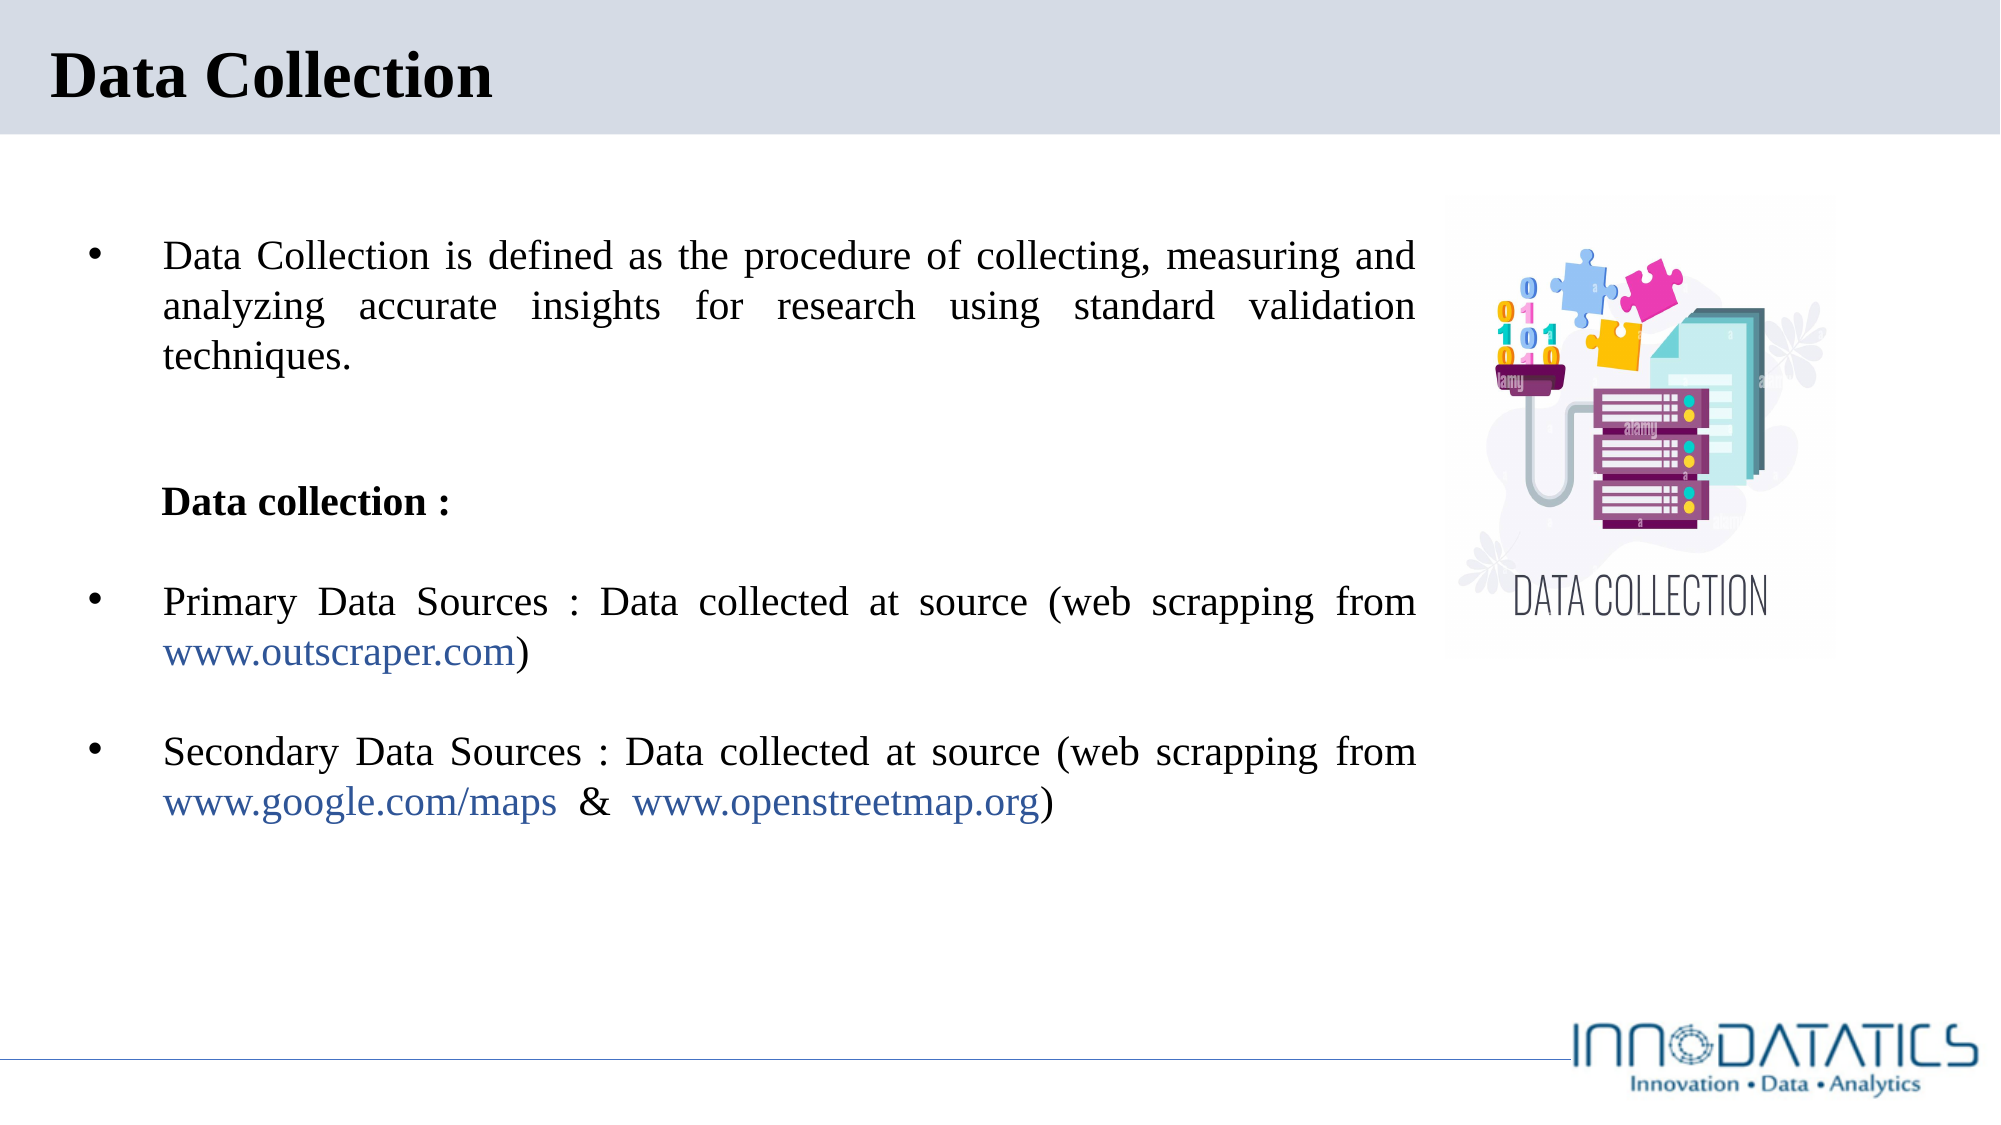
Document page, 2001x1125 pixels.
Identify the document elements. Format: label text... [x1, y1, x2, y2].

text_box Data Collection is defined as the procedure of collecting, measuring and analyzing accurate insights for research using standard validation techniques. Data collection : Primary Data Sources : Data collected at source (web scrapping from www.outscraper.com) Secondary Data Sources : Data collected at source (web scrapping from www.google.com/maps & www.openstreetmap.org) [72, 220, 1432, 956]
picture [1571, 992, 1998, 1125]
title Data Collection [35, 0, 1737, 177]
picture [1445, 195, 1836, 660]
